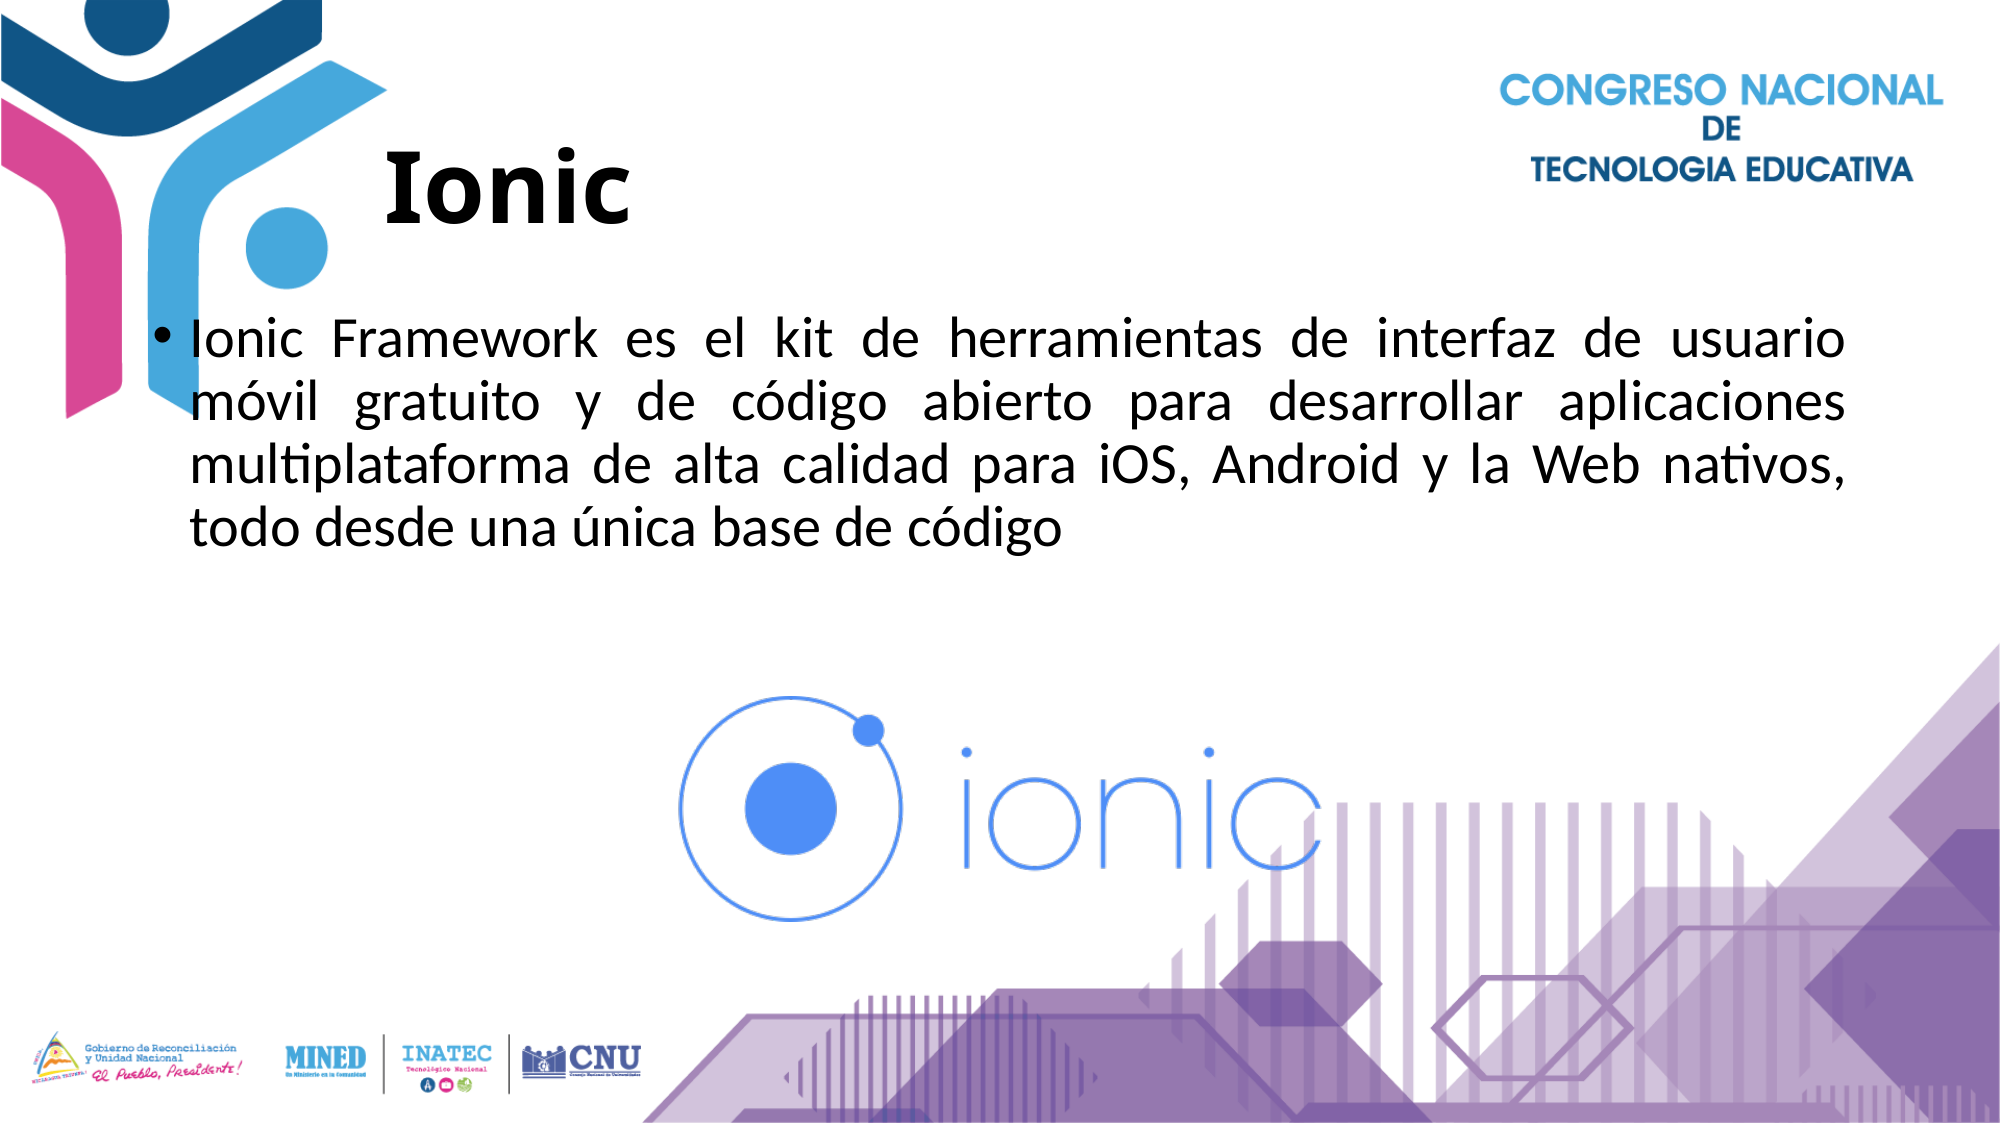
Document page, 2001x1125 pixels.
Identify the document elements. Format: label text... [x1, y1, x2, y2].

title Ionic [369, 82, 1497, 300]
picture [0, 0, 2001, 1125]
list Ionic Framework es el kit de herramientas de interfaz de usuario móvil gratuito y de código abierto para desarrollar aplicaciones multiplataforma de alta calidad para iOS, Android y la Web nativos, todo desde una única base de código [137, 299, 1863, 1014]
